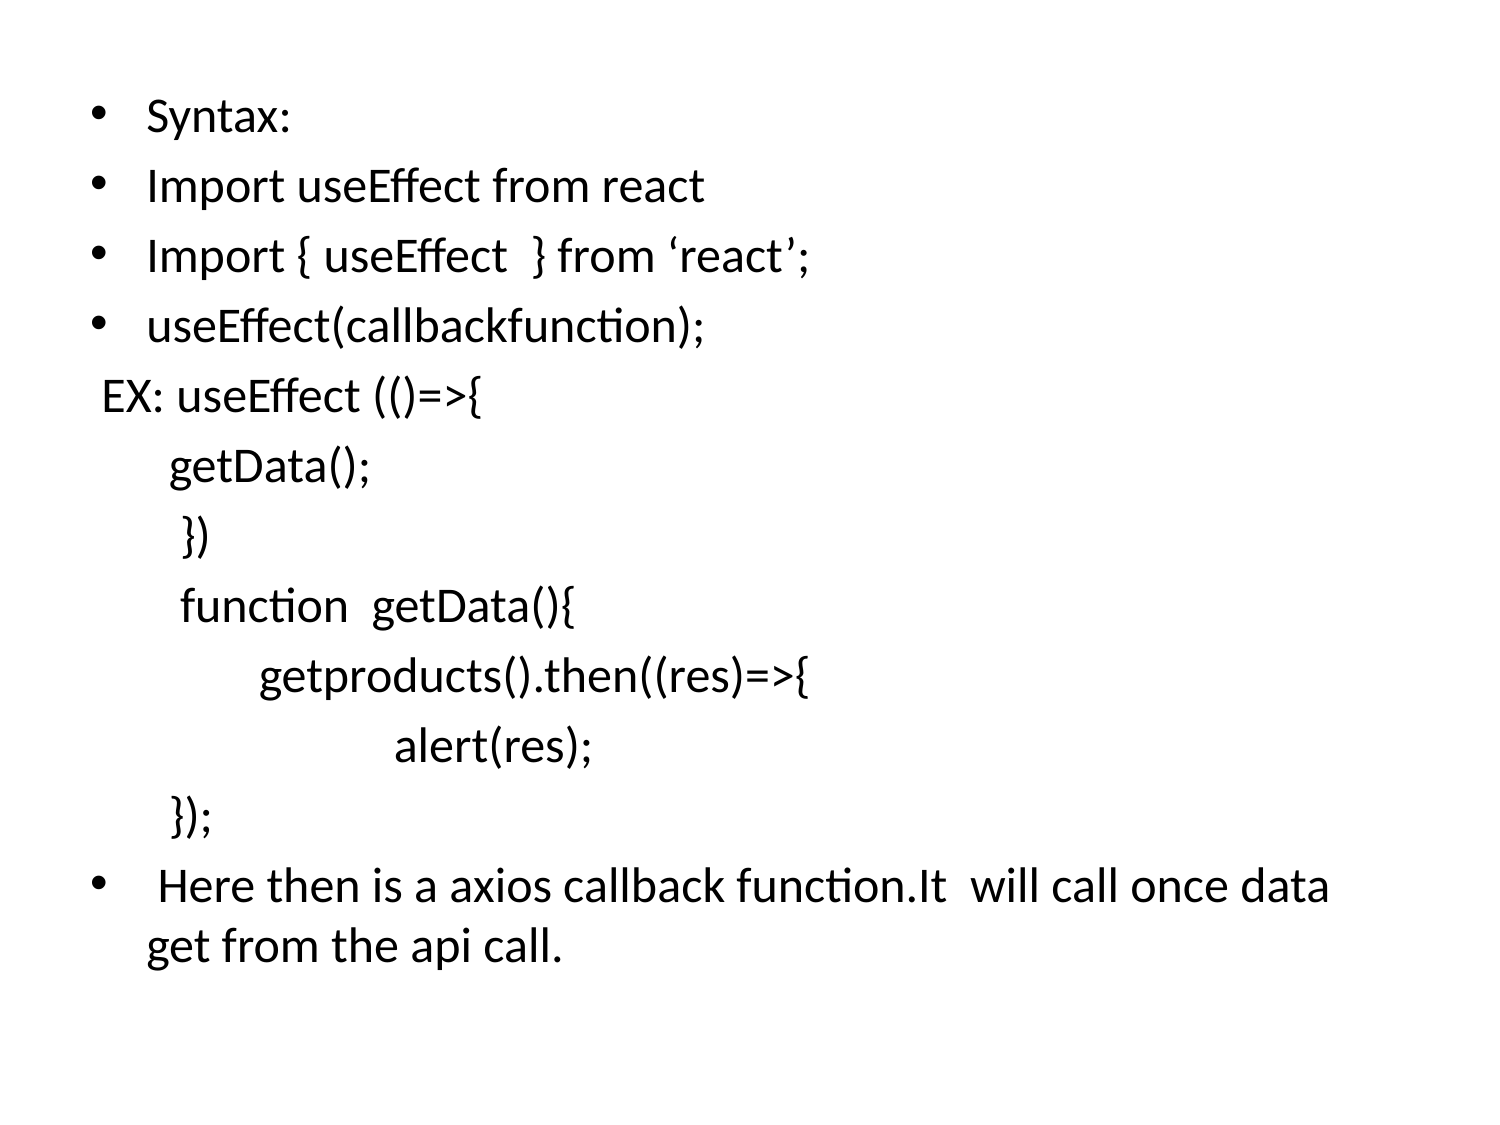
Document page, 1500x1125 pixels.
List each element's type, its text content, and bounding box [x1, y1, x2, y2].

list Syntax: Import useEffect from react Import { useEffect } from ‘react’; useEffect(callbackfunction); EX: useEffect (()=>{ getData(); }) function getData(){ getproducts().then((res)=>{ alert(res); }); Here then is a axios callback function.It will call once data get from the api call. [75, 75, 1425, 1005]
